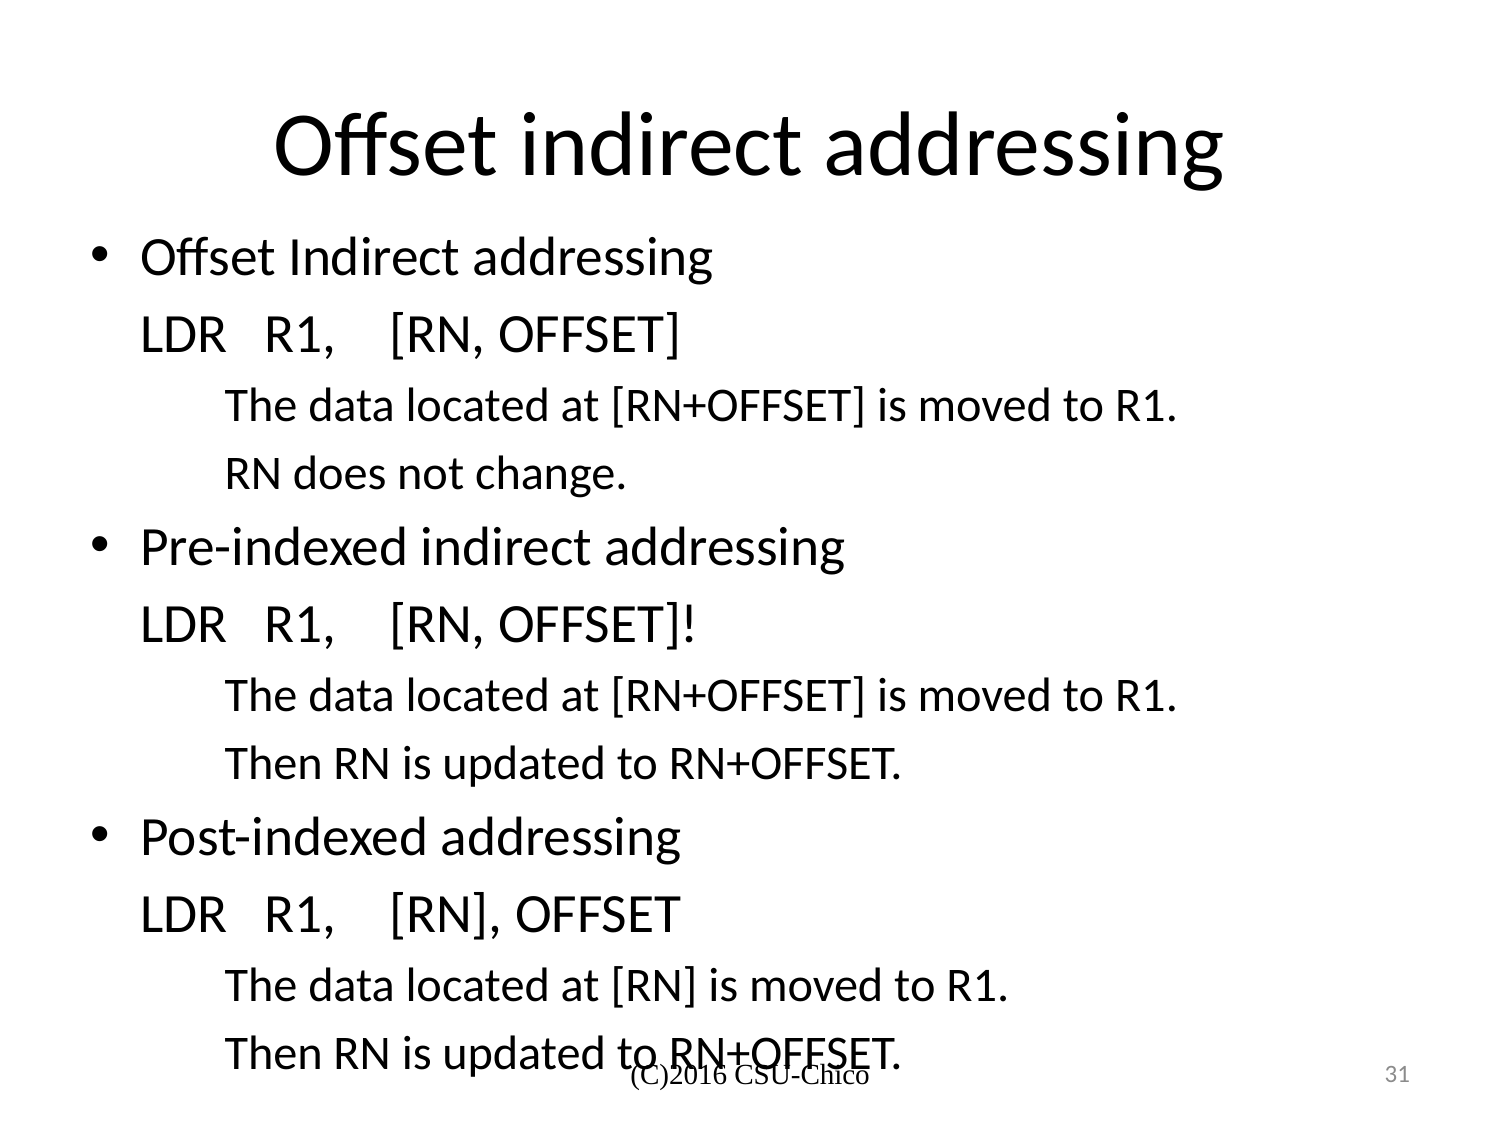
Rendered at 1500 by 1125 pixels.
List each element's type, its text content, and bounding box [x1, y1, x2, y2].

slide_number 31 [1074, 1042, 1425, 1103]
footer (C)2016 CSU-Chico [512, 1042, 988, 1103]
list Offset Indirect addressing LDR R1, [RN, OFFSET] The data located at [RN+OFFSET] is moved to R1. RN does not change. Pre-indexed indirect addressing LDR R1, [RN, OFFSET]! The data located at [RN+OFFSET] is moved to R1. Then RN is updated to RN+OFFSET. Post-indexed addressing LDR R1, [RN], OFFSET The data located at [RN] is moved to R1. Then RN is updated to RN+OFFSET. [75, 212, 1425, 1088]
title Offset indirect addressing [75, 45, 1425, 212]
